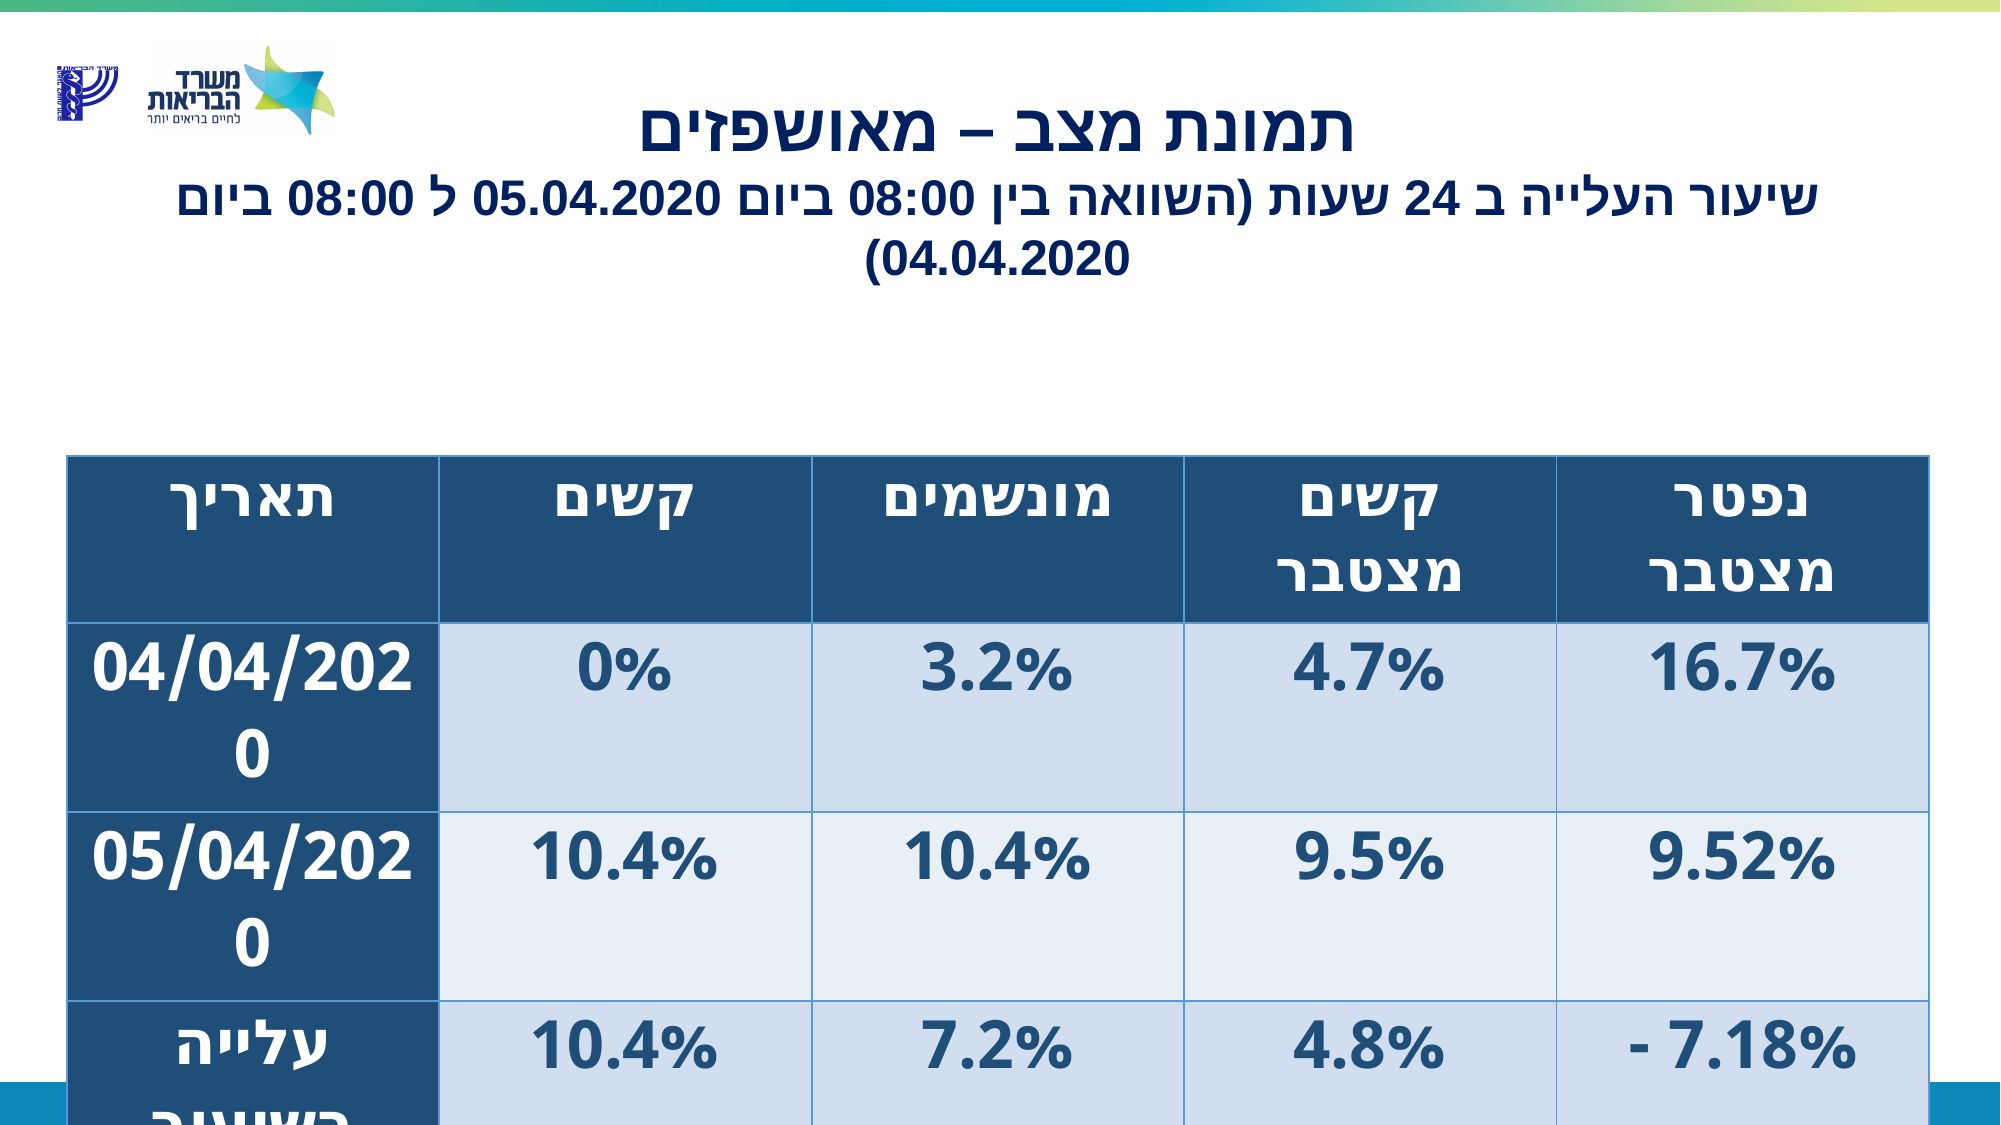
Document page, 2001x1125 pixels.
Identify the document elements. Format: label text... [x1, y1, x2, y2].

table_cell 7.18% - [1557, 1002, 1928, 1125]
table_cell 4.7% [1185, 624, 1556, 811]
table_cell 9.52% [1557, 813, 1928, 1000]
table_header נפטר מצטבר [1557, 457, 1928, 622]
table_header קשים מצטבר [1185, 457, 1556, 622]
table_cell 3.2% [813, 624, 1183, 811]
table_cell 10.4% [440, 813, 811, 1000]
table_cell 05/04/2020 [68, 813, 438, 1000]
table_header מונשמים [813, 457, 1183, 622]
table_cell 0% [440, 624, 811, 811]
table_cell 16.7% [1557, 624, 1928, 811]
picture [0, 0, 2000, 12]
table_cell עלייה בשיעור [68, 1002, 438, 1125]
table_cell 4.8% [1185, 1002, 1556, 1125]
picture [147, 35, 339, 125]
table_cell 7.2% [813, 1002, 1183, 1125]
table_cell 04/04/2020 [68, 624, 438, 811]
picture [54, 61, 121, 125]
table_cell 10.4% [813, 813, 1183, 1000]
table_cell 10.4% [440, 1002, 811, 1125]
table_cell 9.5% [1185, 813, 1556, 1000]
text_box תמונת מצב – מאושפזים שיעור העלייה ב 24 שעות (השוואה בין 08:00 ביום 05.04.2020 ל 08:00 ביום 04.04.2020) [31, 125, 1965, 315]
table_header תאריך [68, 457, 438, 622]
table_header קשים [440, 457, 811, 622]
